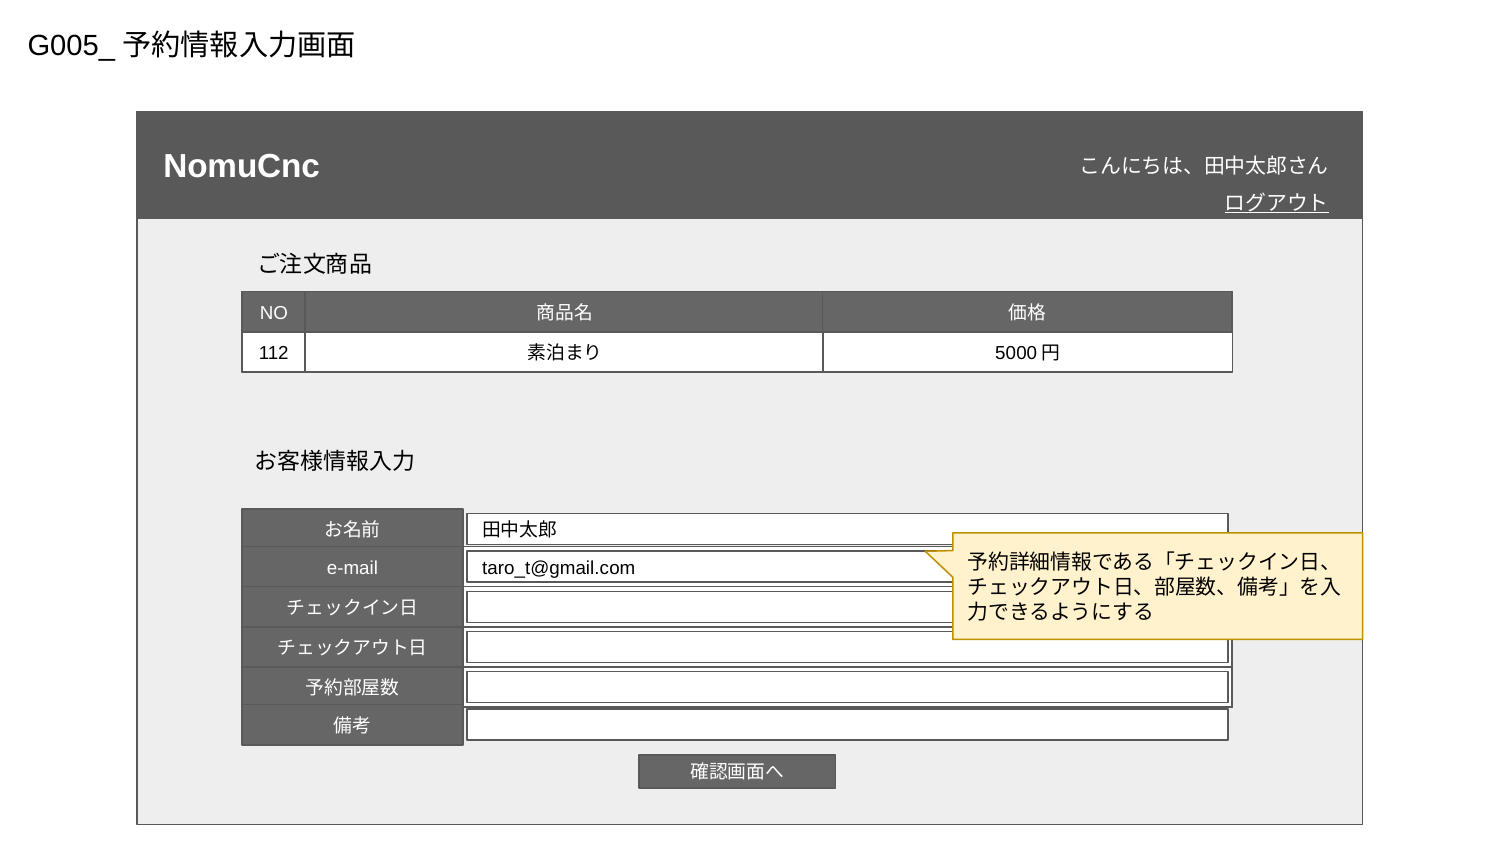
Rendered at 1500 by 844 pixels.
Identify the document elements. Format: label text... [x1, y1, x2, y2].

text_box [467, 671, 1228, 703]
text_box [463, 586, 952, 626]
text_box お名前 [242, 508, 464, 546]
text_box 備考 [242, 704, 464, 745]
text_box e-mail [242, 546, 464, 587]
text_box NomuCnc [148, 129, 559, 200]
text_box 112 [242, 331, 305, 373]
text_box [464, 546, 952, 586]
text_box 確認画面へ [638, 754, 836, 788]
text_box [463, 667, 1233, 708]
text_box 商品名 [305, 291, 822, 331]
text_box [463, 626, 1233, 667]
text_box [467, 631, 1228, 663]
text_box こんにちは、田中太郎さん ログアウト [933, 125, 1344, 230]
text_box チェックイン日 [242, 587, 463, 626]
text_box 予約部屋数 [242, 667, 463, 704]
text_box 素泊まり [305, 331, 823, 373]
text_box [136, 111, 1363, 219]
text_box 5000円 [823, 331, 1233, 373]
text_box [467, 591, 952, 623]
text_box チェックアウト日 [242, 626, 463, 667]
text_box NO [242, 291, 305, 331]
text_box taro_t@gmail.com [467, 551, 952, 583]
text_box お客様情報入力 [239, 432, 468, 488]
text_box G005_予約情報入力画面 [12, 11, 423, 77]
text_box [137, 219, 1363, 825]
text_box 田中太郎 [467, 513, 1228, 545]
text_box 価格 [822, 291, 1233, 331]
text_box ご注文商品 [242, 235, 439, 291]
text_box [467, 709, 1228, 741]
text_box 予約詳細情報である「チェックイン日、チェックアウト日、部屋数、備考」を入力できるようにする [925, 532, 1363, 640]
